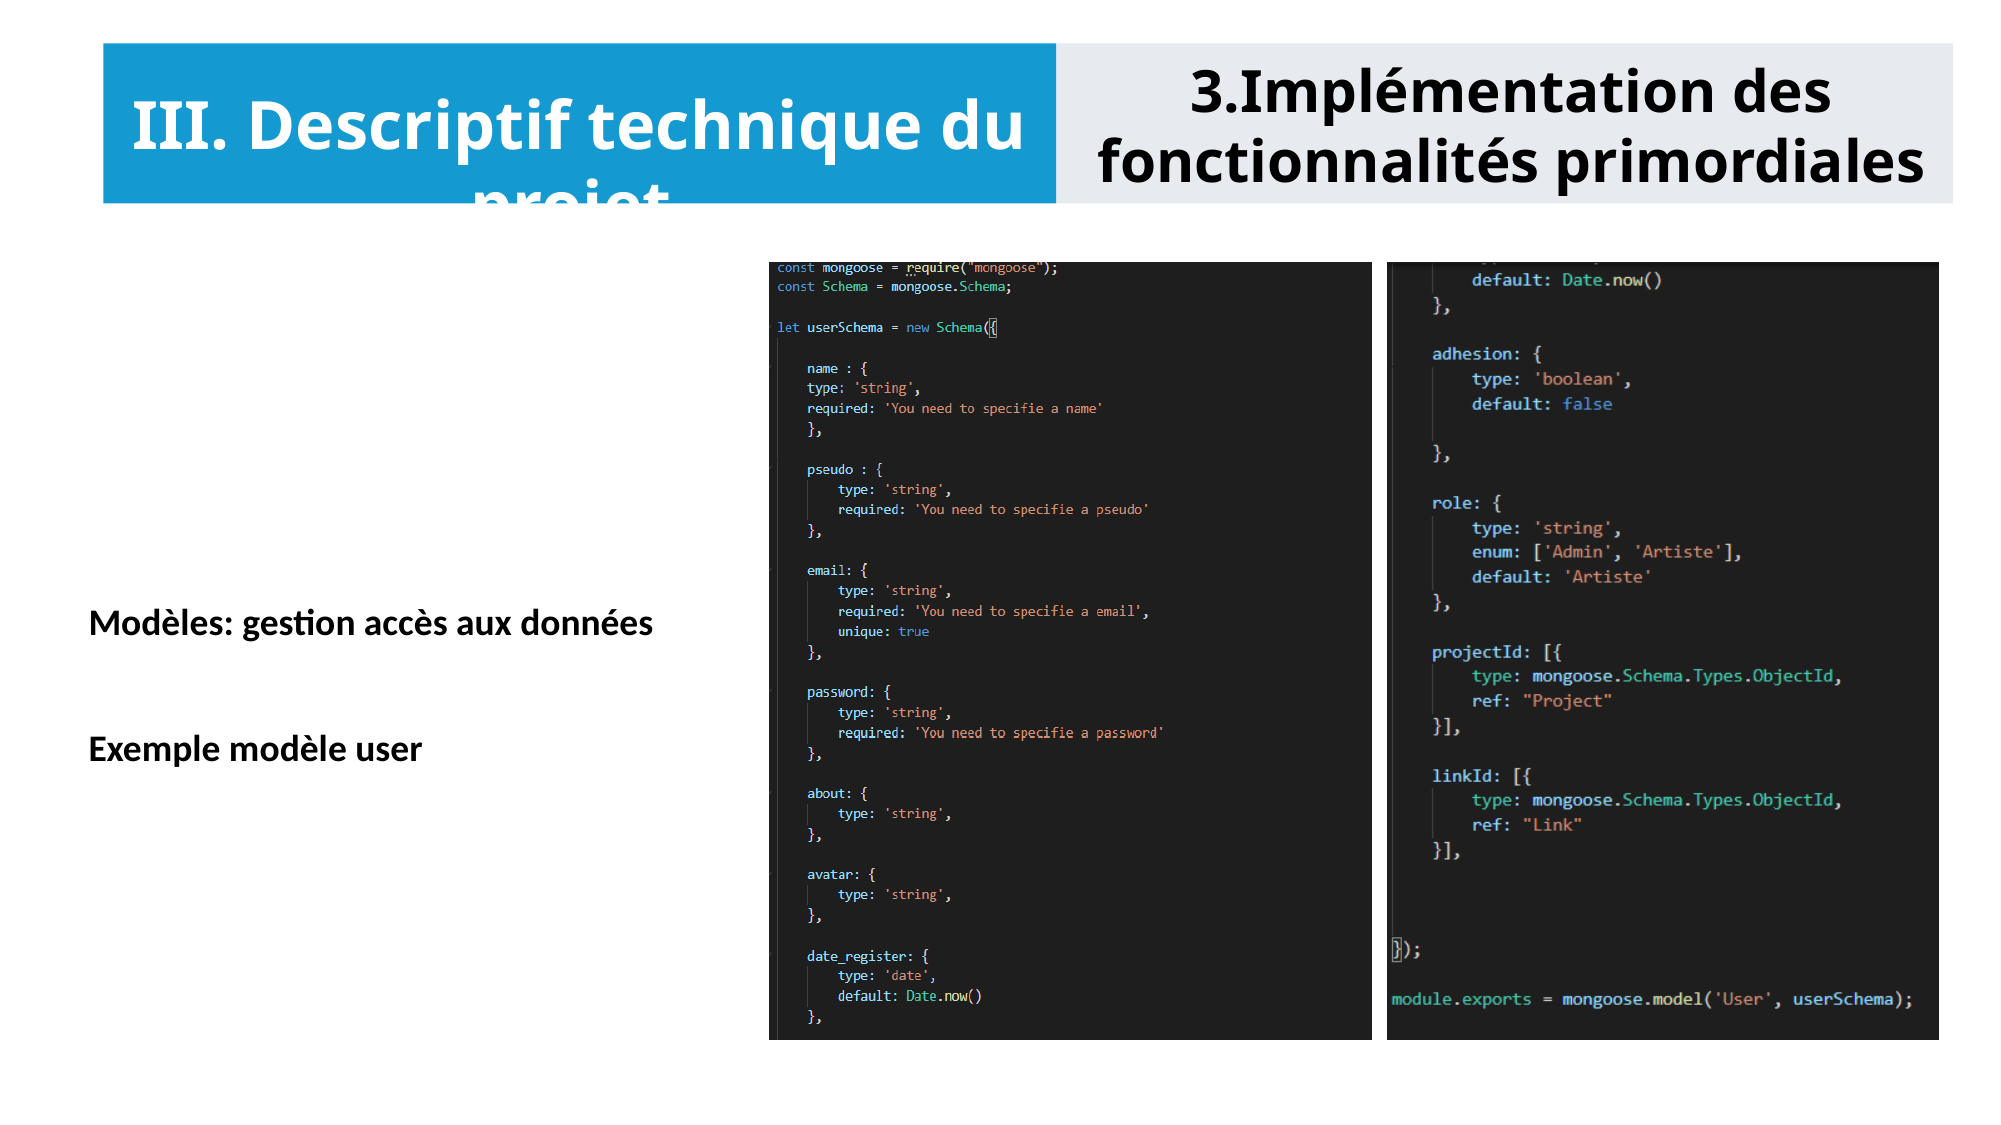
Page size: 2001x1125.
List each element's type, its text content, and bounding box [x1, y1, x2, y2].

text_box [1057, 42, 1954, 204]
text_box 3.Implémentation des fonctionnalités primordiales [1070, 46, 1953, 202]
text_box Modèles: gestion accès aux données [73, 590, 697, 651]
picture [768, 262, 1372, 1040]
text_box Exemple modèle user [73, 716, 697, 777]
picture [1387, 262, 1939, 1040]
text_box III. Descriptif technique du projet [103, 75, 1057, 250]
text_box [102, 42, 1057, 204]
